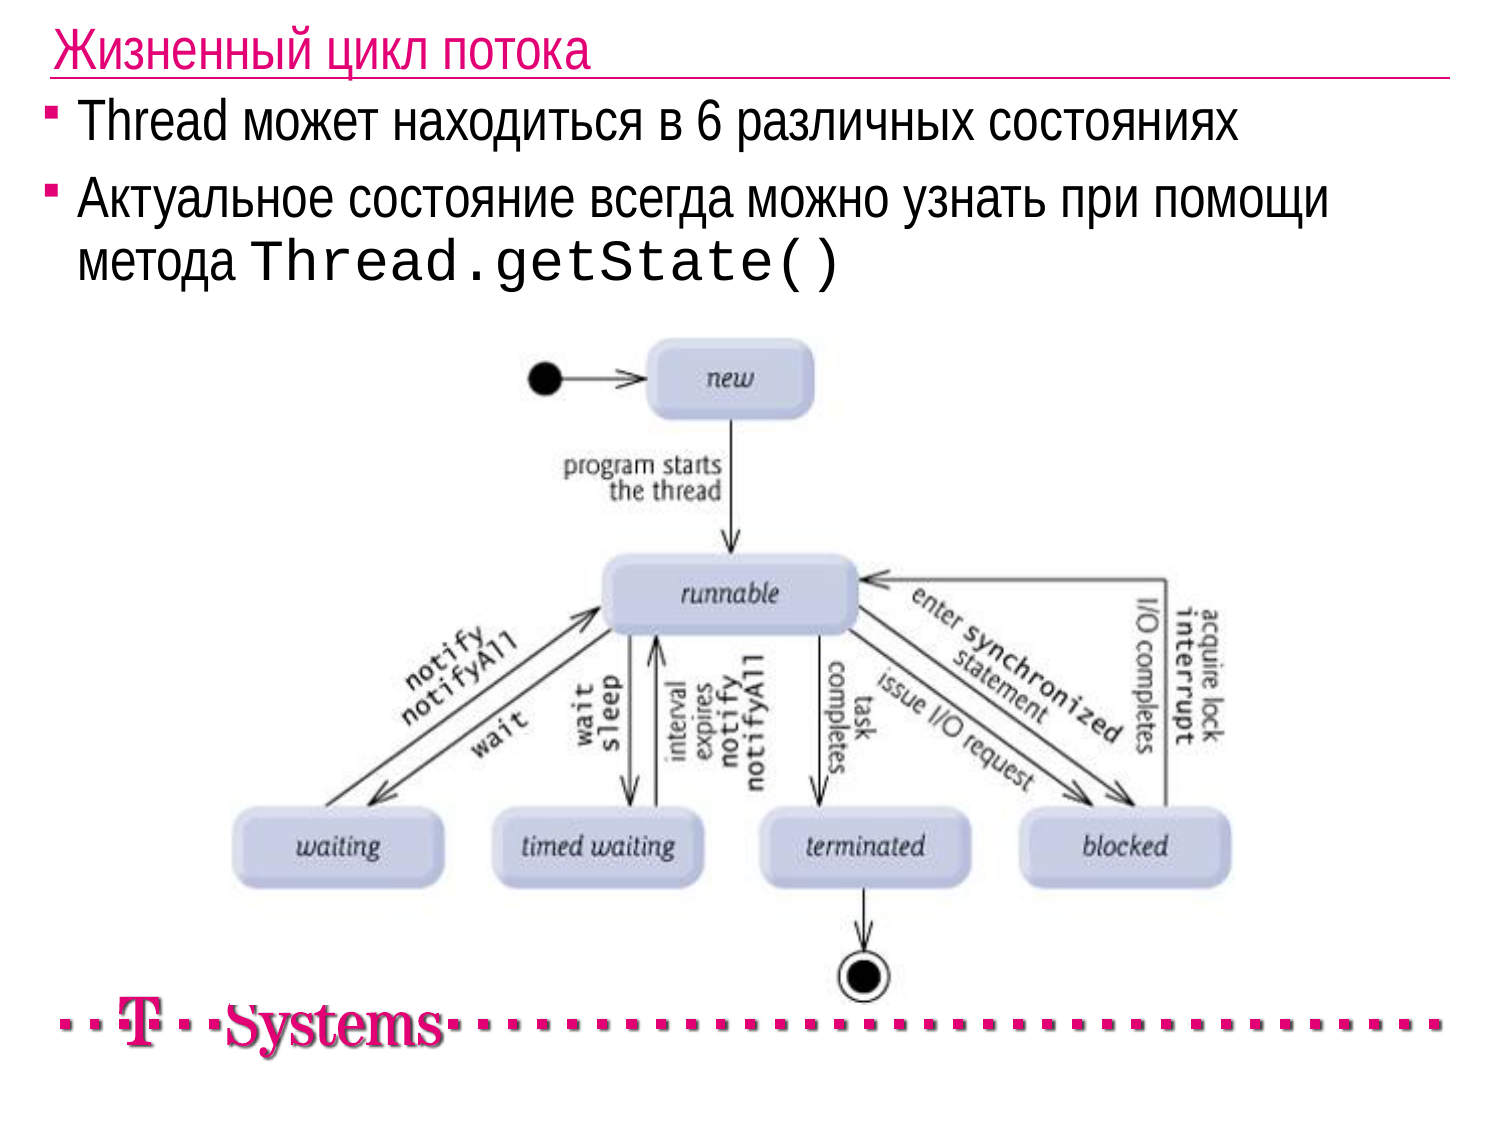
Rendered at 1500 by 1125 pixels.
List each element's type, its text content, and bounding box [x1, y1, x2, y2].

list Thread может находиться в 6 различных состояниях Актуальное состояние всегда можно узнать при помощи метода Thread.getState() [40, 89, 1392, 304]
title Жизненный цикл потока [53, 19, 1427, 161]
picture [229, 337, 1235, 1005]
